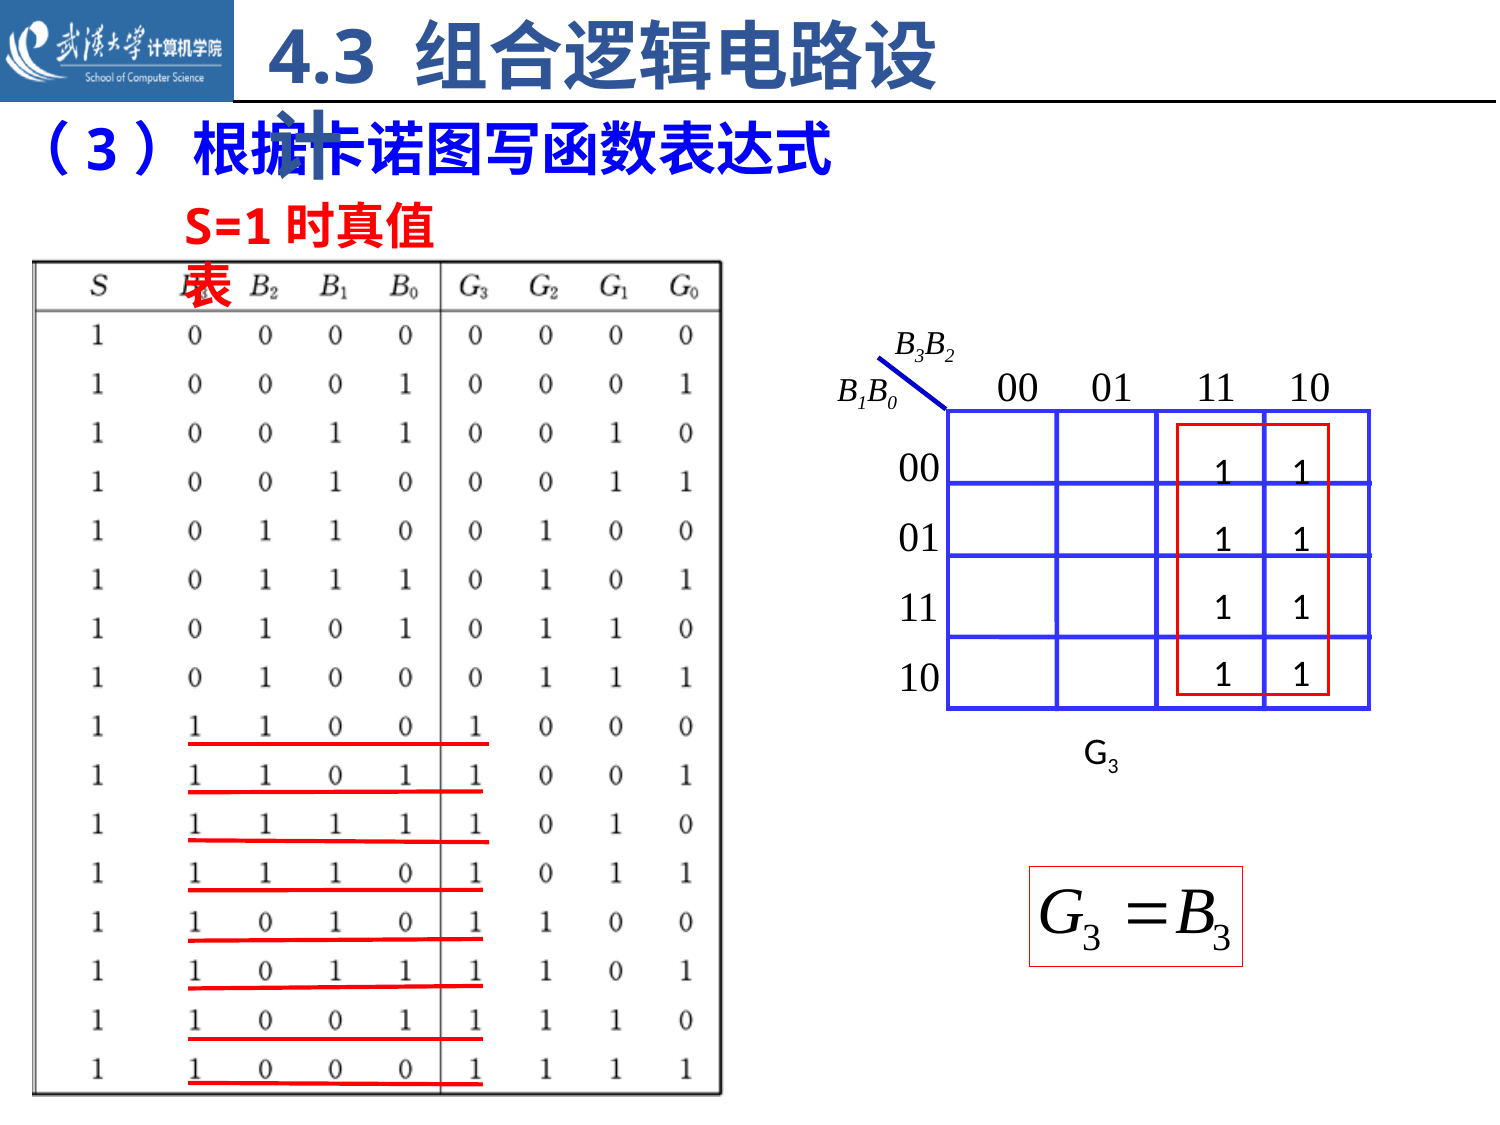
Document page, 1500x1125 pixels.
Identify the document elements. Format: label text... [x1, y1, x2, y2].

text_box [820, 313, 1399, 792]
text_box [187, 985, 483, 989]
text_box S=1时真值表 [168, 187, 478, 256]
picture [31, 256, 724, 1097]
picture [0, 0, 234, 102]
text_box 4.3 组合逻辑电路设计 [254, 103, 1022, 196]
picture [1029, 866, 1243, 967]
text_box （3）根据卡诺图写函数表达式 [0, 104, 254, 190]
text_box 4.3 组合逻辑电路设计 [254, 0, 1022, 100]
